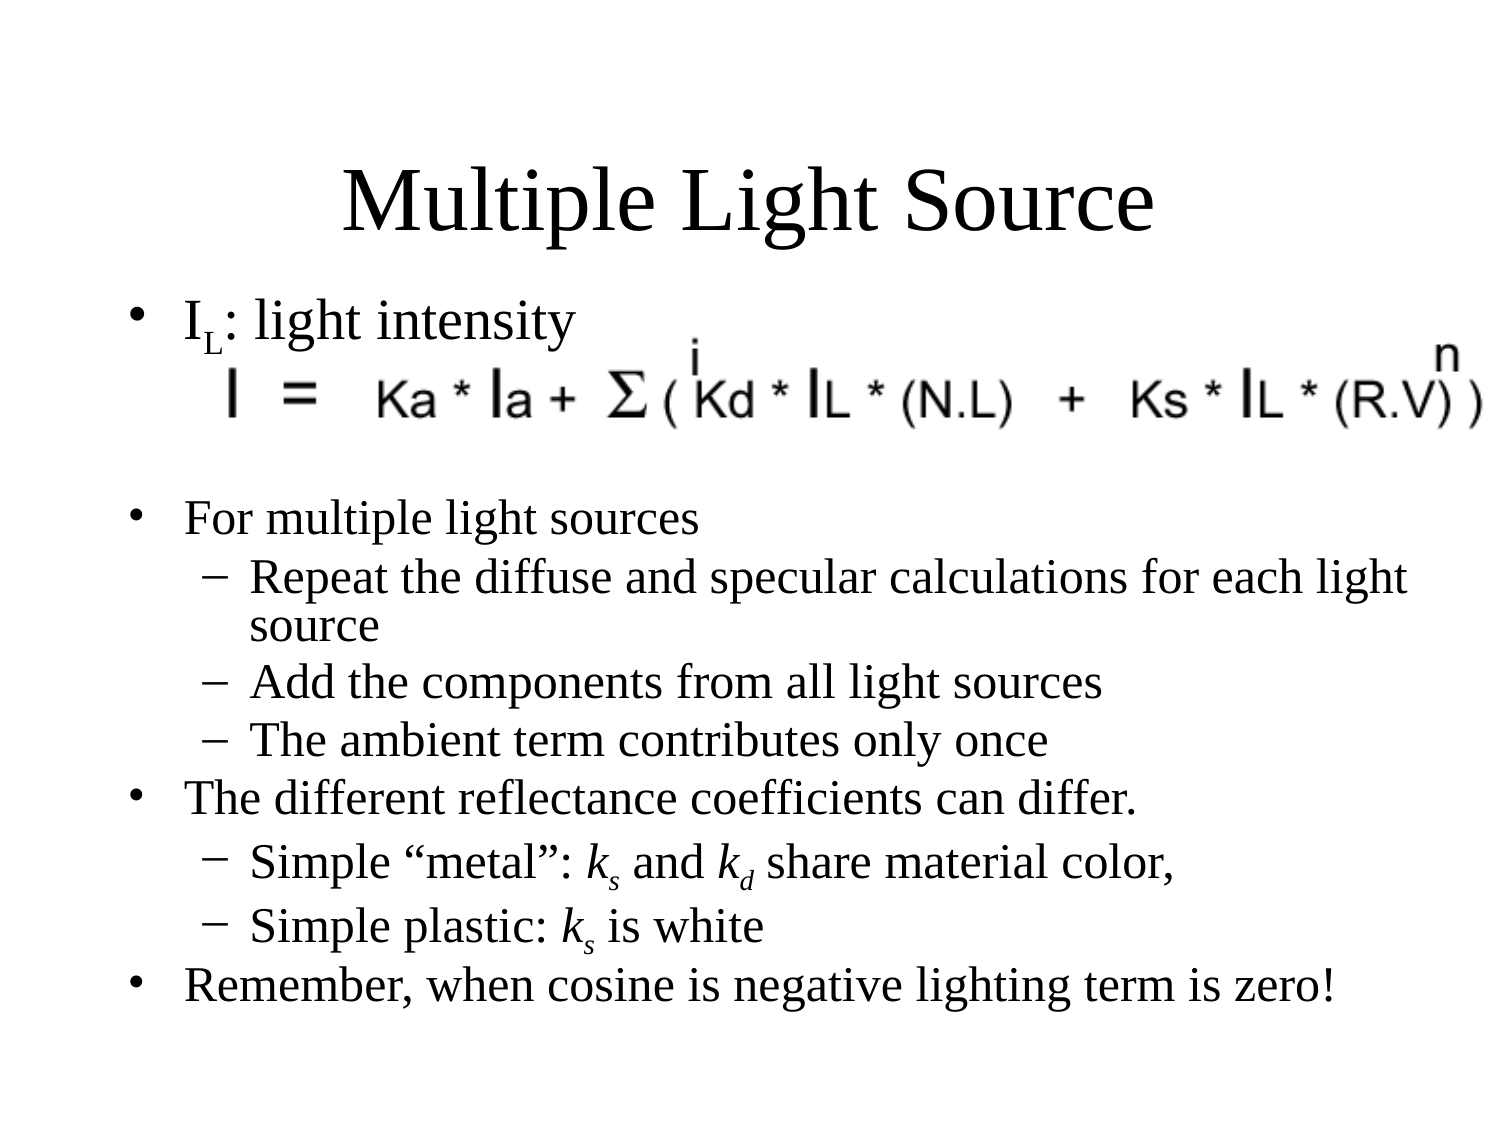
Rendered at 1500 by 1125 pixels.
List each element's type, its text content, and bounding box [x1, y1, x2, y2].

picture [212, 324, 1500, 464]
title Multiple Light Source [112, 99, 1388, 275]
list IL: light intensity For multiple light sources Repeat the diffuse and specular calculations for each light source Add the components from all light sources The ambient term contributes only once The different reflectance coefficients can differ. Simple “metal”: ks and kd share material color, Simple plastic: ks is white Remember, when cosine is negative lighting term is zero! [112, 275, 1500, 950]
